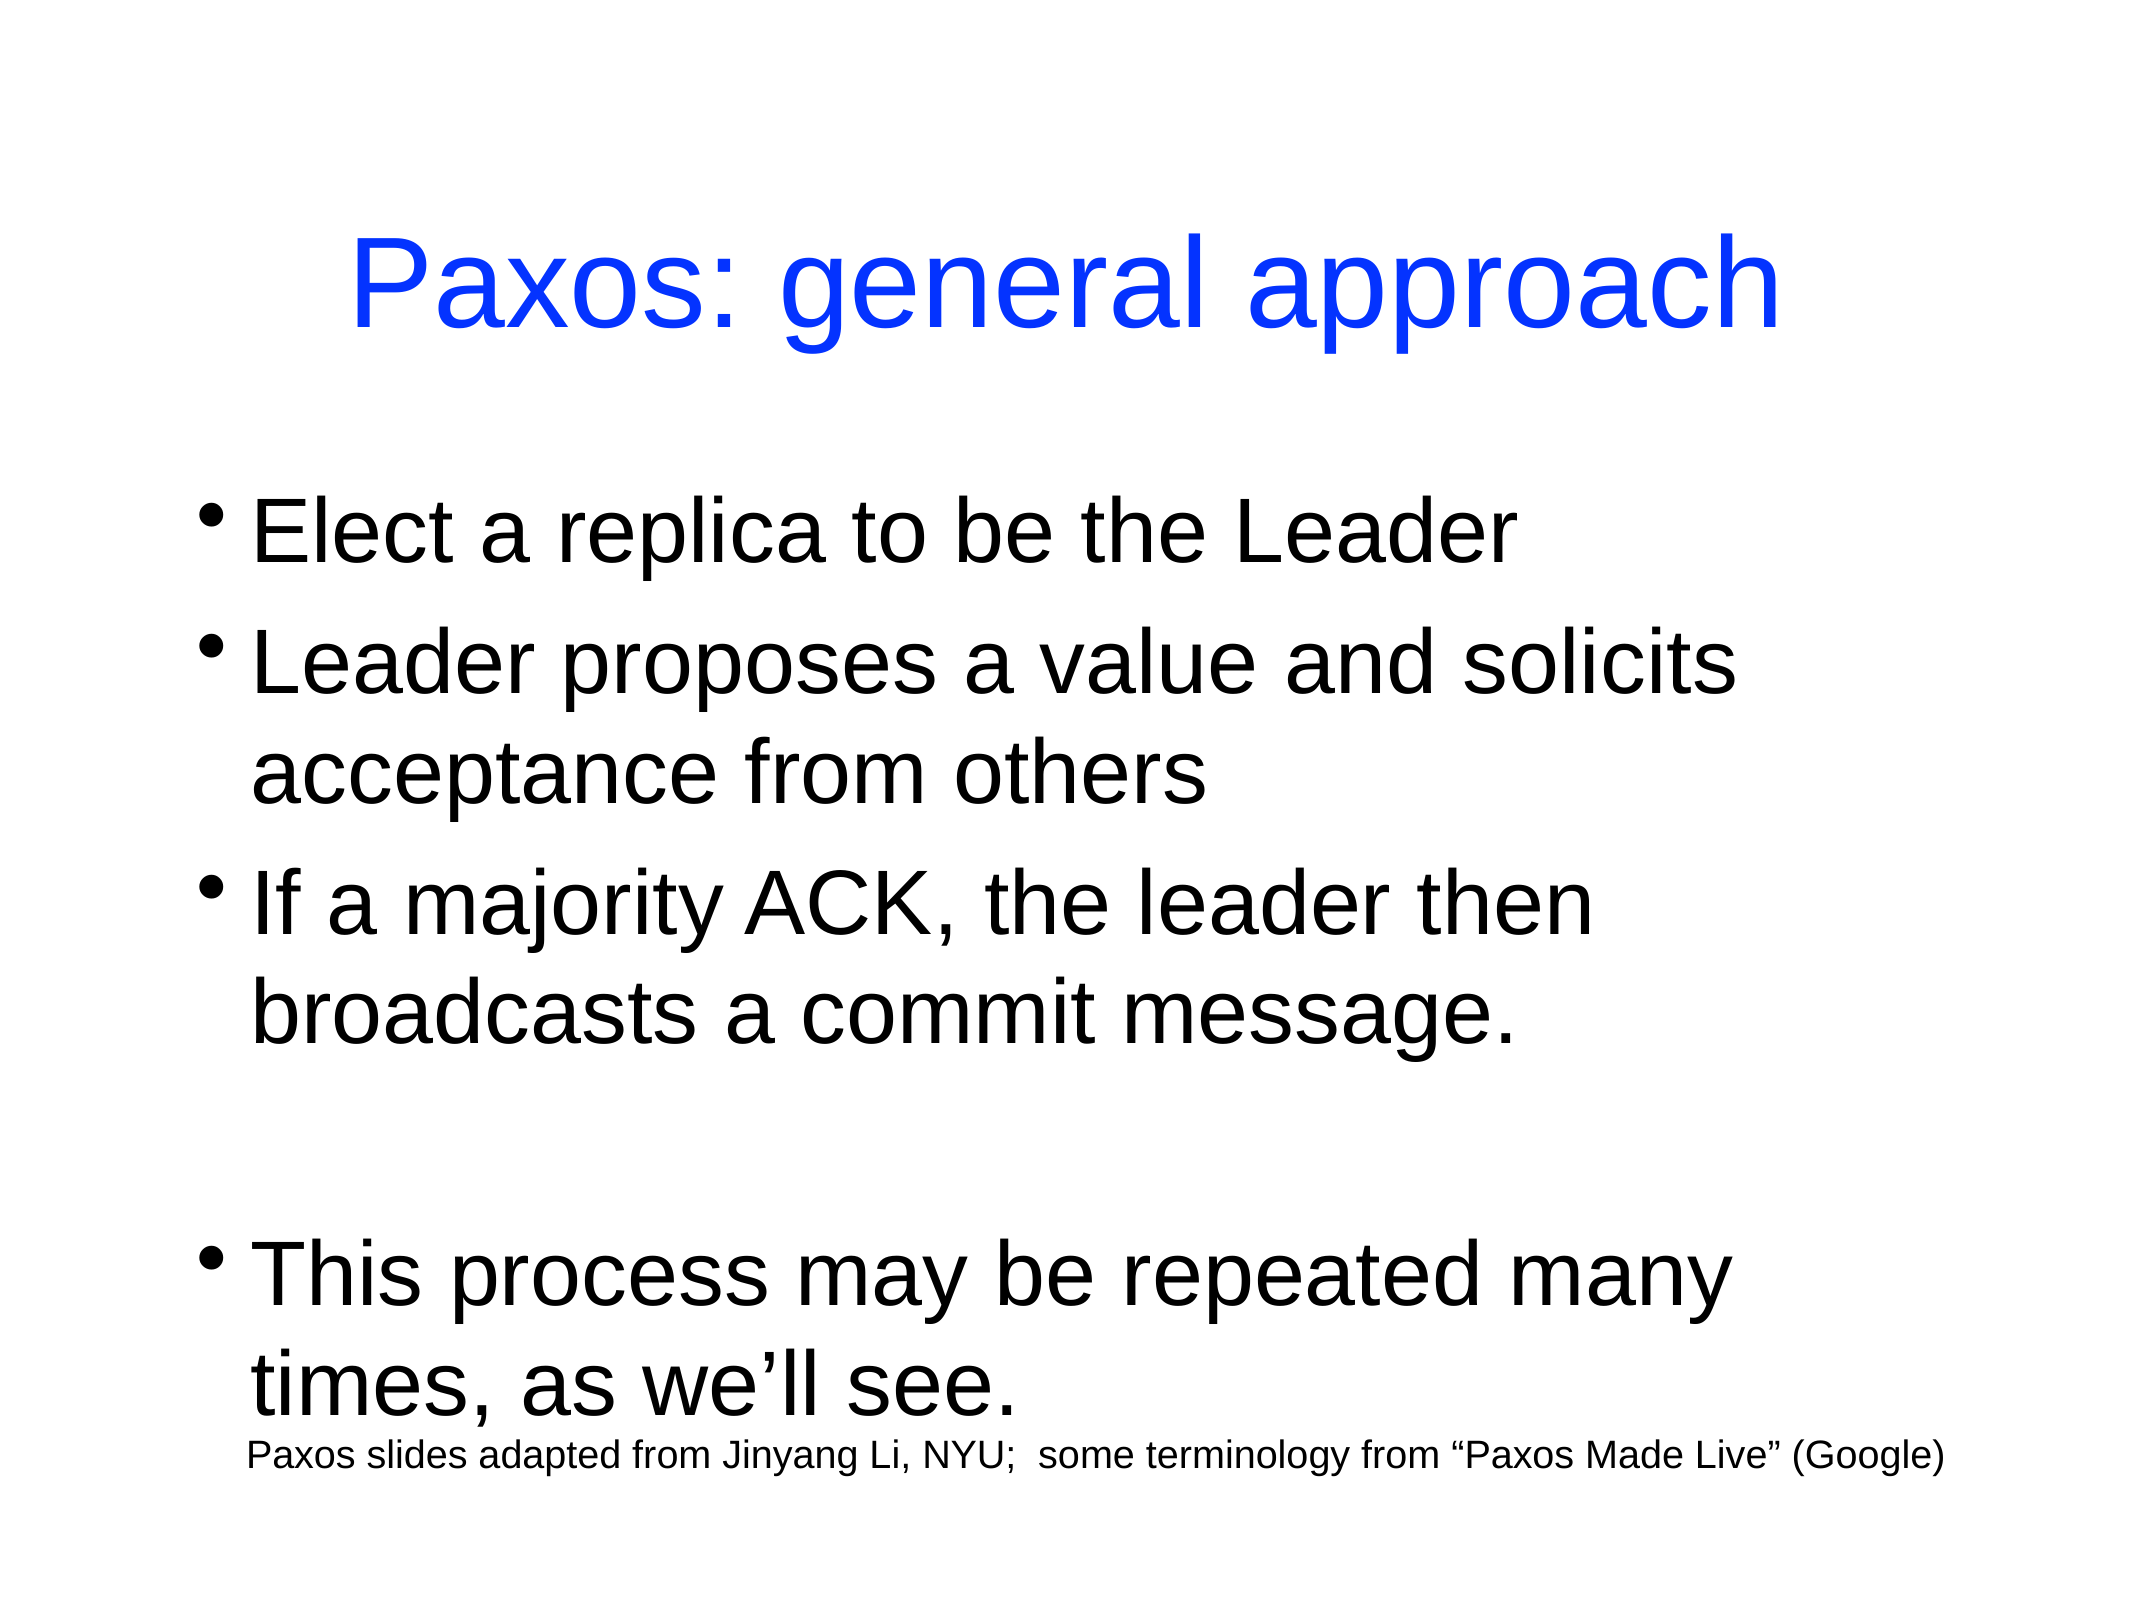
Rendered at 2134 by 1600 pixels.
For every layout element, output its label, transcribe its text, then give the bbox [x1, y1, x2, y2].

title Paxos: general approach [159, 0, 1974, 461]
list Elect a replica to be the Leader Leader proposes a value and solicits acceptance from others If a majority ACK, the leader then broadcasts a commit message. This process may be repeated many times, as we’ll see. [105, 461, 2009, 1600]
text_box Paxos slides adapted from Jinyang Li, NYU; some terminology from “Paxos Made Live” (Google) [228, 1420, 1966, 1485]
